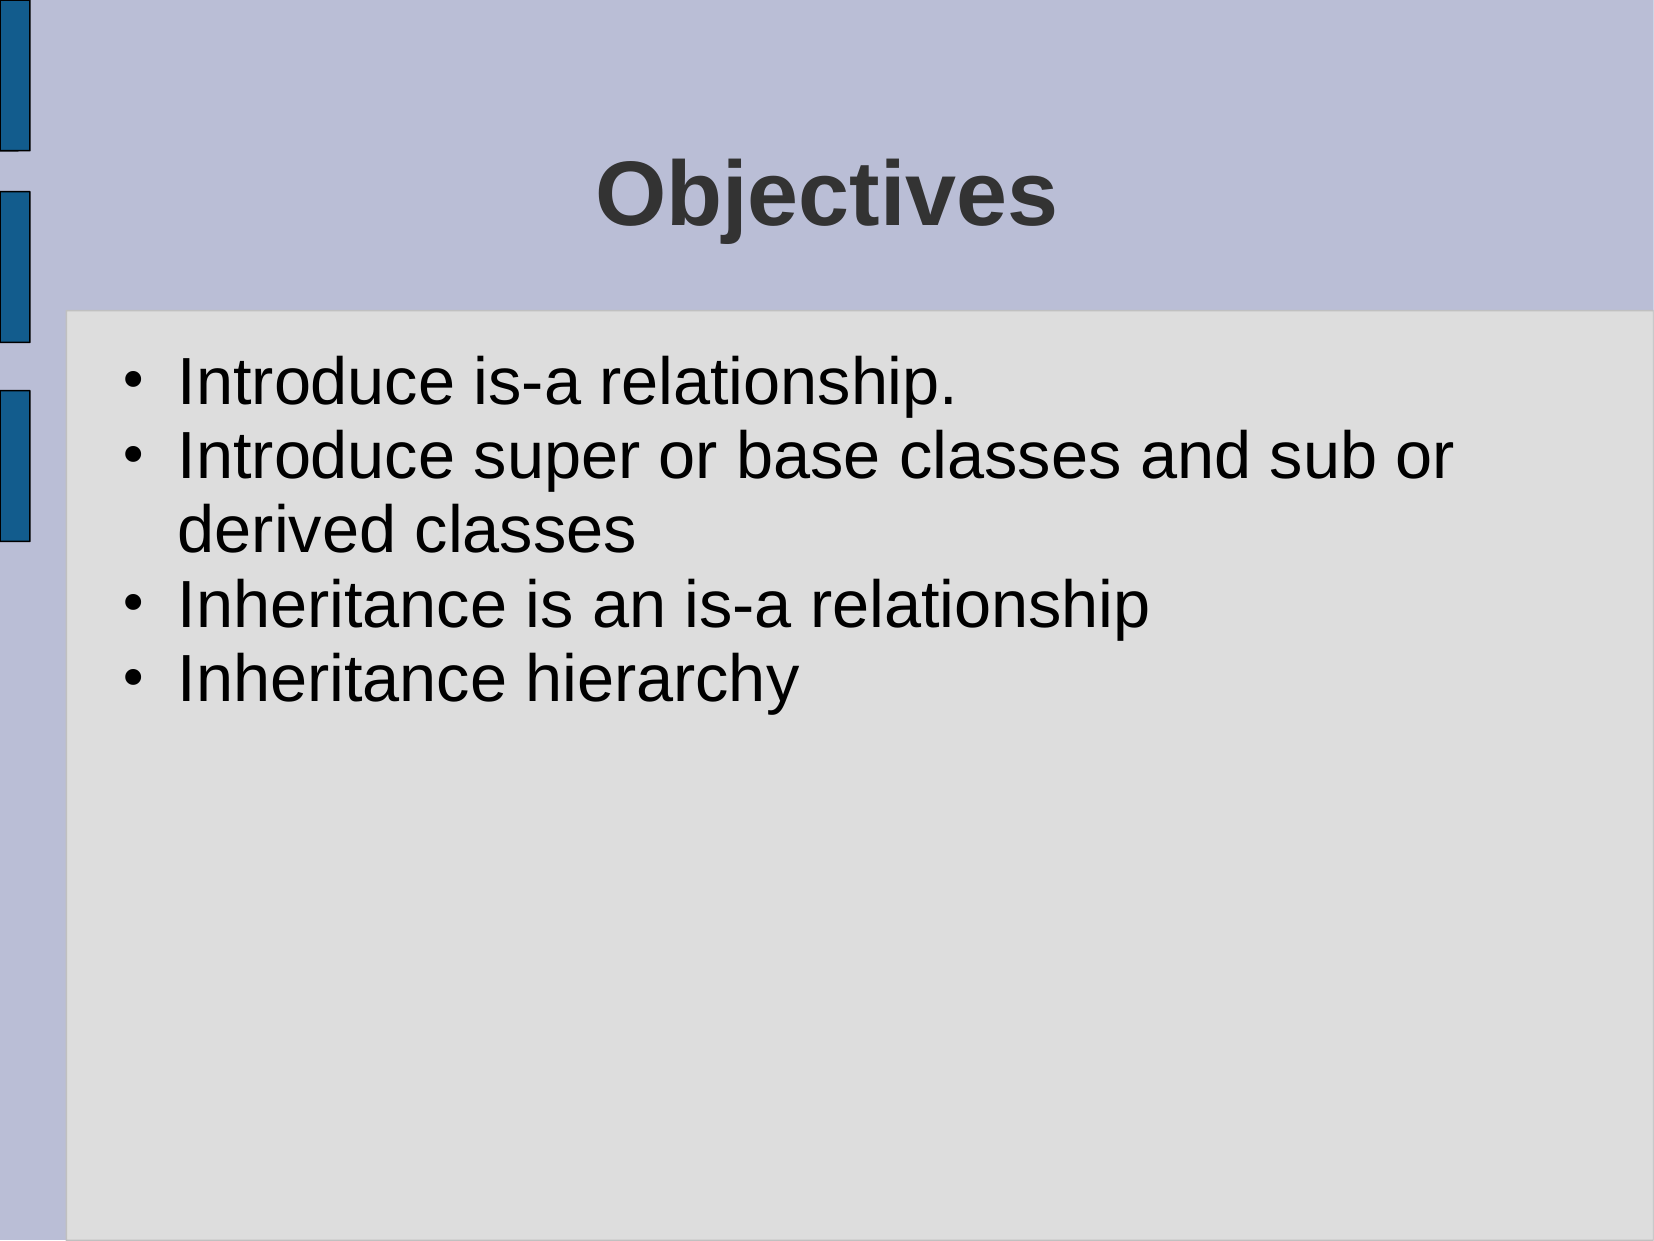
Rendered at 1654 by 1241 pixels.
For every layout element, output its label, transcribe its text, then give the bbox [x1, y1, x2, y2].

list Introduce is-a relationship. Introduce super or base classes and sub or derived classes Inheritance is an is-a relationship Inheritance hierarchy [121, 344, 1534, 1126]
title Objectives [121, 90, 1534, 298]
